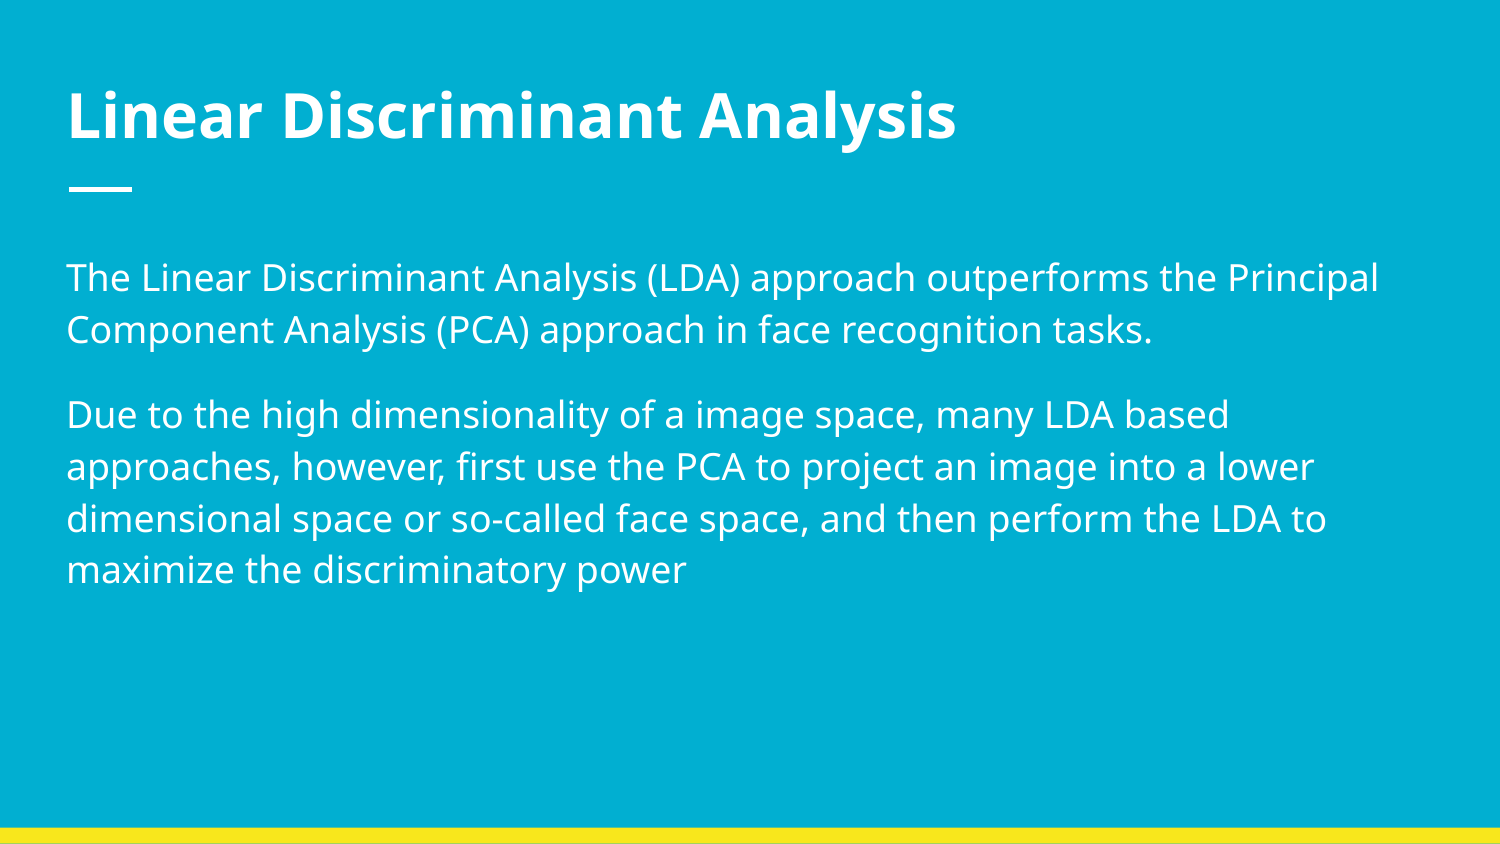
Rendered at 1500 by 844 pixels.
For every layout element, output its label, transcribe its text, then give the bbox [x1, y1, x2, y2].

title Linear Discriminant Analysis [51, 61, 1449, 167]
list The Linear Discriminant Analysis (LDA) approach outperforms the Principal Component Analysis (PCA) approach in face recognition tasks. Due to the high dimensionality of a image space, many LDA based approaches, however, first use the PCA to project an image into a lower dimensional space or so-called face space, and then perform the LDA to maximize the discriminatory power [51, 232, 1449, 750]
